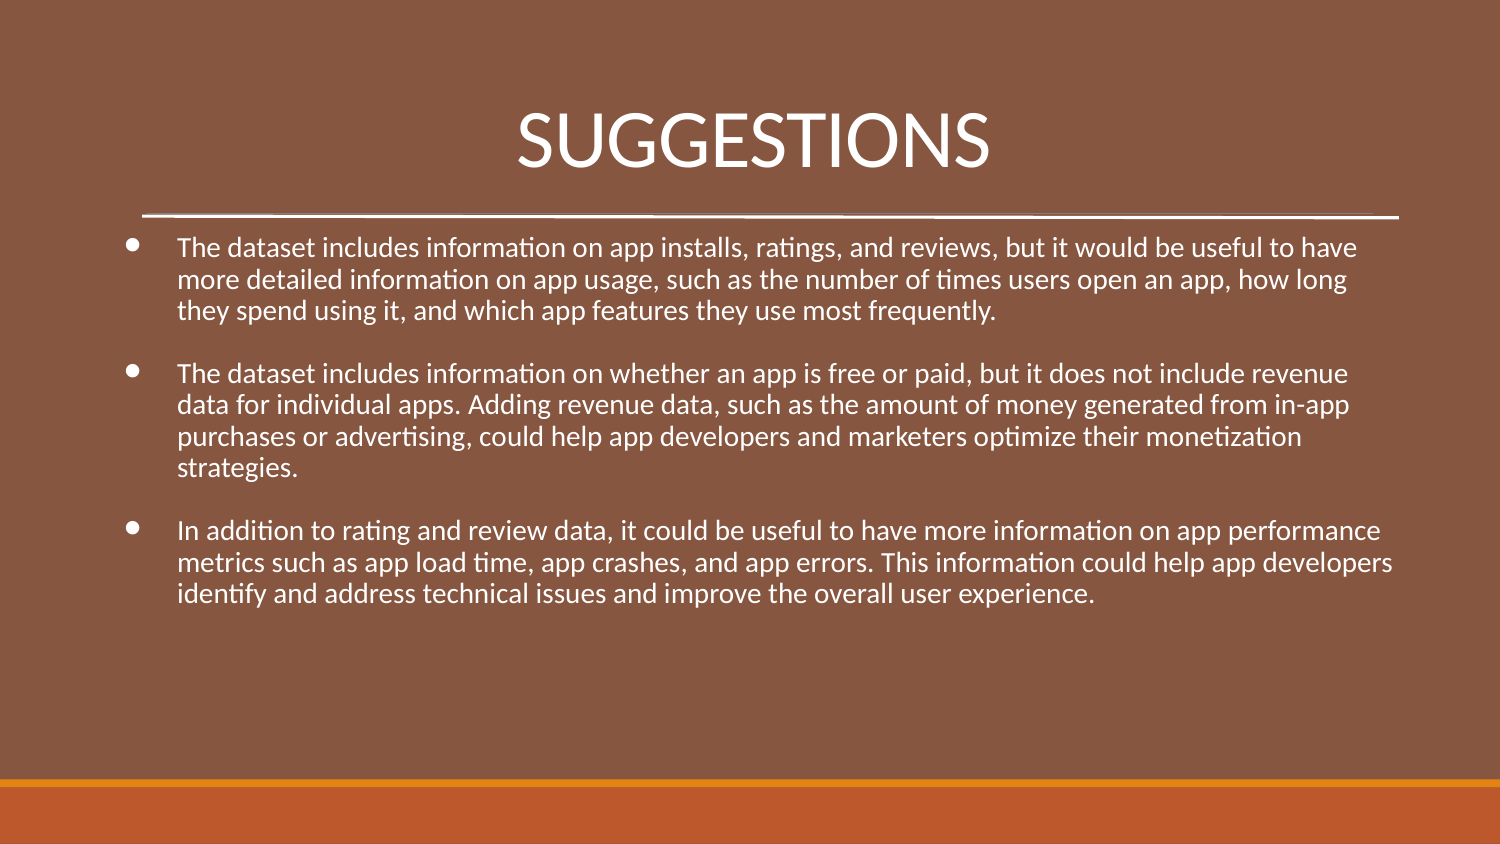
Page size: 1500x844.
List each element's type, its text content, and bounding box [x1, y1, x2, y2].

title SUGGESTIONS [236, 81, 1272, 202]
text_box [141, 215, 1400, 219]
list The dataset includes information on app installs, ratings, and reviews, but it would be useful to have more detailed information on app usage, such as the number of times users open an app, how long they spend using it, and which app features they use most frequently. The dataset includes information on whether an app is free or paid, but it does not include revenue data for individual apps. Adding revenue data, such as the amount of money generated from in-app purchases or advertising, could help app developers and marketers optimize their monetization strategies. In addition to rating and review data, it could be useful to have more information on app performance metrics such as app load time, app crashes, and app errors. This information could help app developers identify and address technical issues and improve the overall user experience. [87, 217, 1422, 680]
